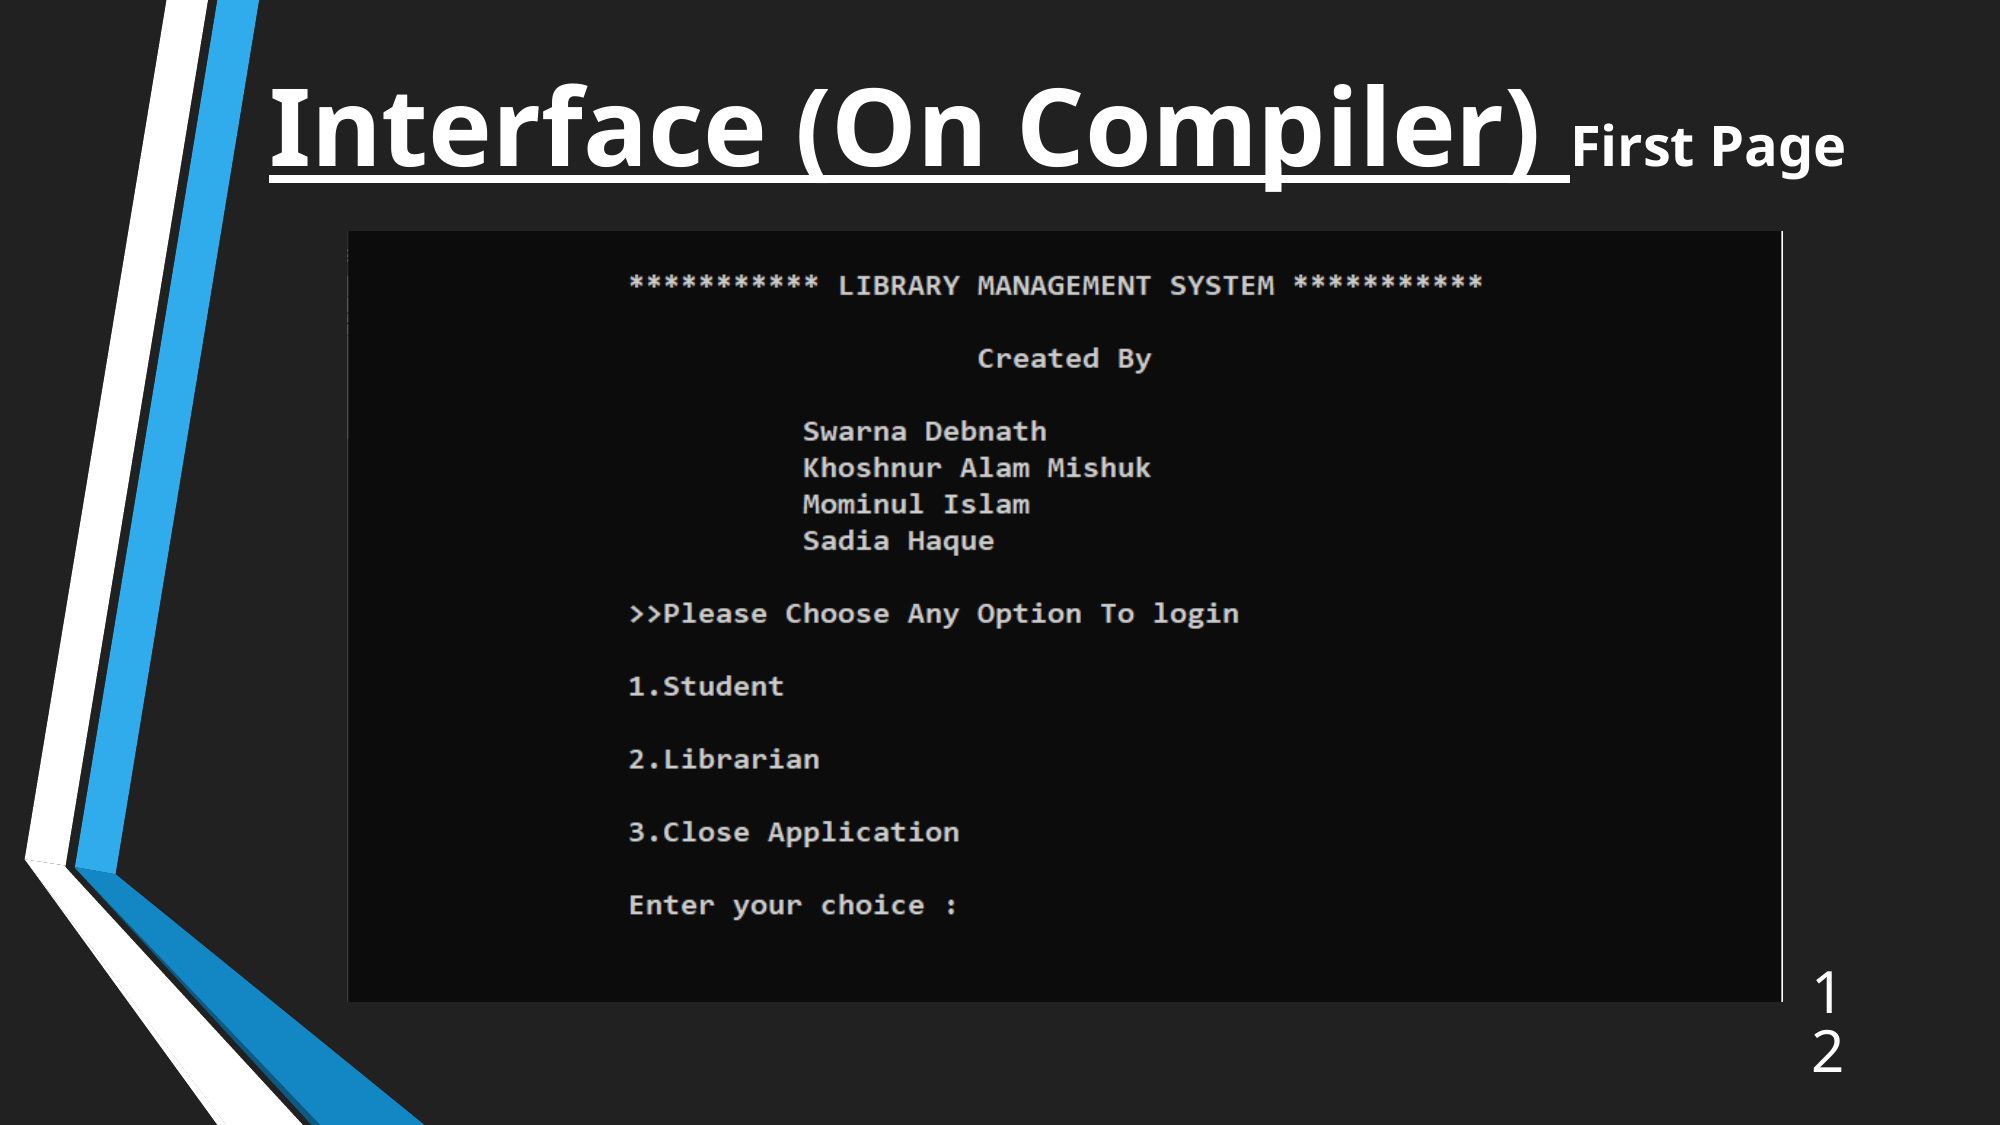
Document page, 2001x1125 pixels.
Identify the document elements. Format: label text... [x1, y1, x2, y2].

title Interface (On Compiler) First Page [243, 46, 1887, 201]
slide_number 12 [1796, 965, 1887, 1025]
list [347, 231, 1783, 1003]
